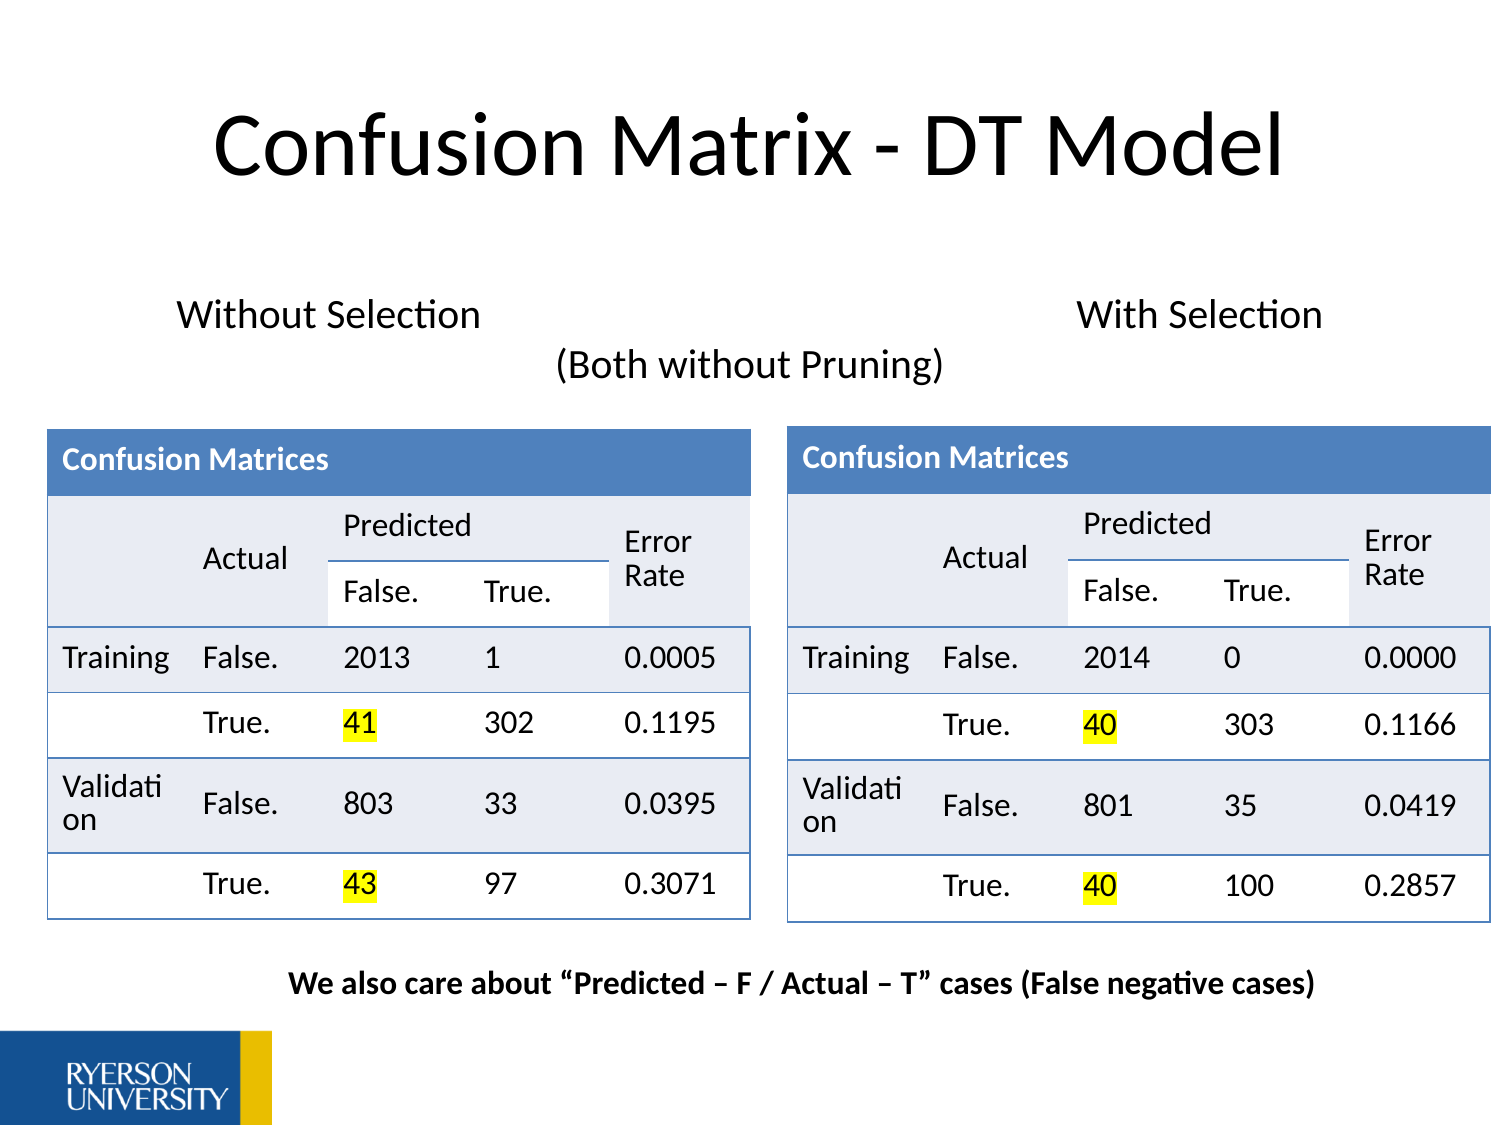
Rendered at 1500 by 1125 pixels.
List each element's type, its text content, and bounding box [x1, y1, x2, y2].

table_cell [48, 693, 188, 757]
table_cell 0.3071 [609, 854, 749, 918]
text_box We also care about “Predicted – F / Actual – T” cases (False negative cases) [273, 953, 1500, 1009]
table_cell 803 [328, 759, 469, 852]
table_cell [48, 496, 188, 626]
table_cell True. [1209, 561, 1349, 626]
table_cell True. [928, 694, 1068, 759]
table_cell 1 [469, 628, 609, 692]
table_cell 100 [1209, 856, 1349, 921]
table_cell 0.0395 [609, 759, 749, 852]
table_cell True. [928, 856, 1068, 921]
table_cell False. [188, 759, 328, 852]
table_cell [788, 856, 928, 921]
table_cell Actual [928, 494, 1068, 626]
text_box Without Selection With Selection (Both without Pruning) [141, 279, 1359, 394]
table_cell Training [48, 628, 188, 692]
table_cell 40 [1068, 694, 1209, 759]
table_cell 2014 [1068, 628, 1209, 693]
table_cell 97 [469, 854, 609, 918]
table_header Confusion Matrices [48, 430, 749, 494]
table_cell True. [188, 854, 328, 918]
table_cell [788, 494, 928, 626]
table_cell False. [188, 628, 328, 692]
title Confusion Matrix - DT Model [75, 45, 1425, 233]
table_cell Training [788, 628, 928, 693]
table_cell 35 [1209, 761, 1349, 854]
table_cell Actual [188, 496, 328, 626]
table_cell 41 [328, 693, 469, 757]
table_cell [788, 694, 928, 759]
table_cell 0.0419 [1349, 761, 1489, 854]
table_cell False. [928, 628, 1068, 693]
table_cell 43 [328, 854, 469, 918]
table_cell True. [188, 693, 328, 757]
table_cell Error Rate [609, 496, 750, 626]
table_cell False. [1068, 561, 1209, 626]
table_cell Predicted [1068, 494, 1349, 559]
table_cell Validation [788, 761, 928, 854]
table_cell 0.1166 [1349, 694, 1489, 759]
table_cell 2013 [328, 628, 469, 692]
table_cell 0.1195 [609, 693, 749, 757]
table_cell 303 [1209, 694, 1349, 759]
table_cell Error Rate [1349, 494, 1490, 626]
table_cell 302 [469, 693, 609, 757]
table_cell 0.0000 [1349, 628, 1489, 693]
table_cell 40 [1068, 856, 1209, 921]
table_cell Predicted [328, 496, 609, 560]
table_cell False. [928, 761, 1068, 854]
table_cell 0 [1209, 628, 1349, 693]
table_header Confusion Matrices [788, 427, 1489, 492]
table_cell Validation [48, 759, 188, 852]
table_cell [48, 854, 188, 918]
picture [0, 1029, 272, 1125]
table_cell 33 [469, 759, 609, 852]
table_cell True. [469, 562, 609, 626]
table_cell 0.2857 [1349, 856, 1489, 921]
table_cell 0.0005 [609, 628, 749, 692]
table_cell False. [328, 562, 469, 626]
table_cell 801 [1068, 761, 1209, 854]
